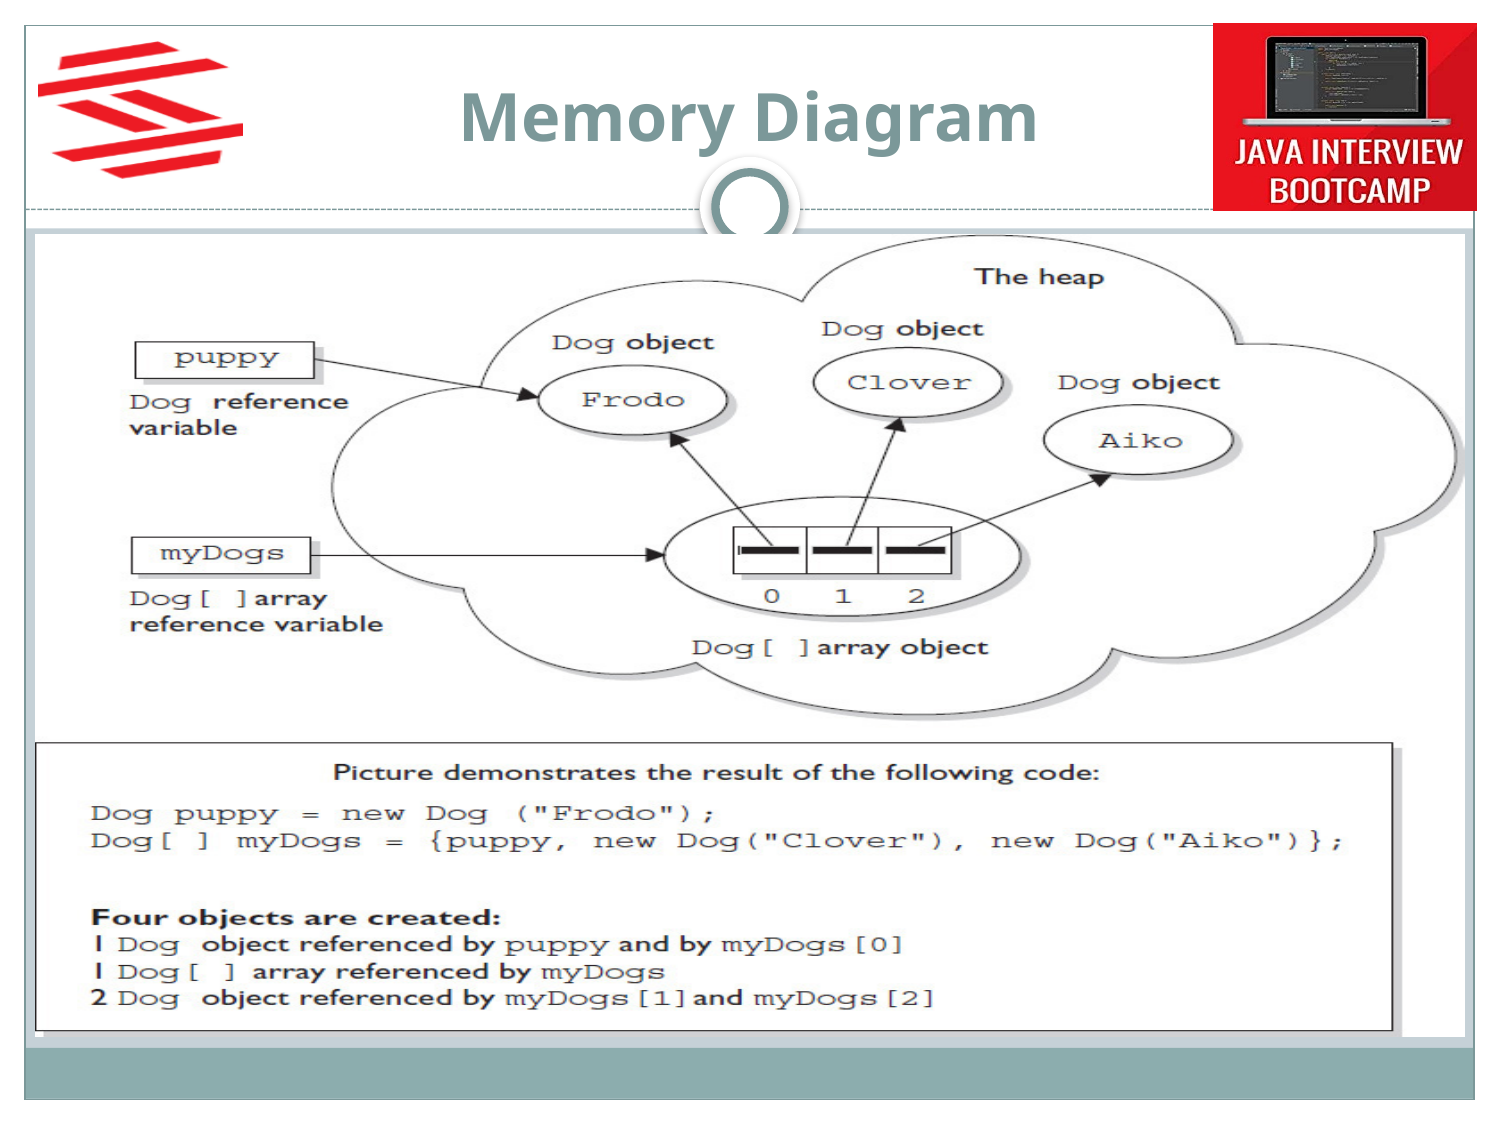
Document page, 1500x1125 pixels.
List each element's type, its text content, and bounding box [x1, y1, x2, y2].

picture [37, 40, 243, 185]
title Memory Diagram [237, 37, 1206, 162]
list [34, 234, 1466, 1037]
picture [1213, 23, 1477, 212]
